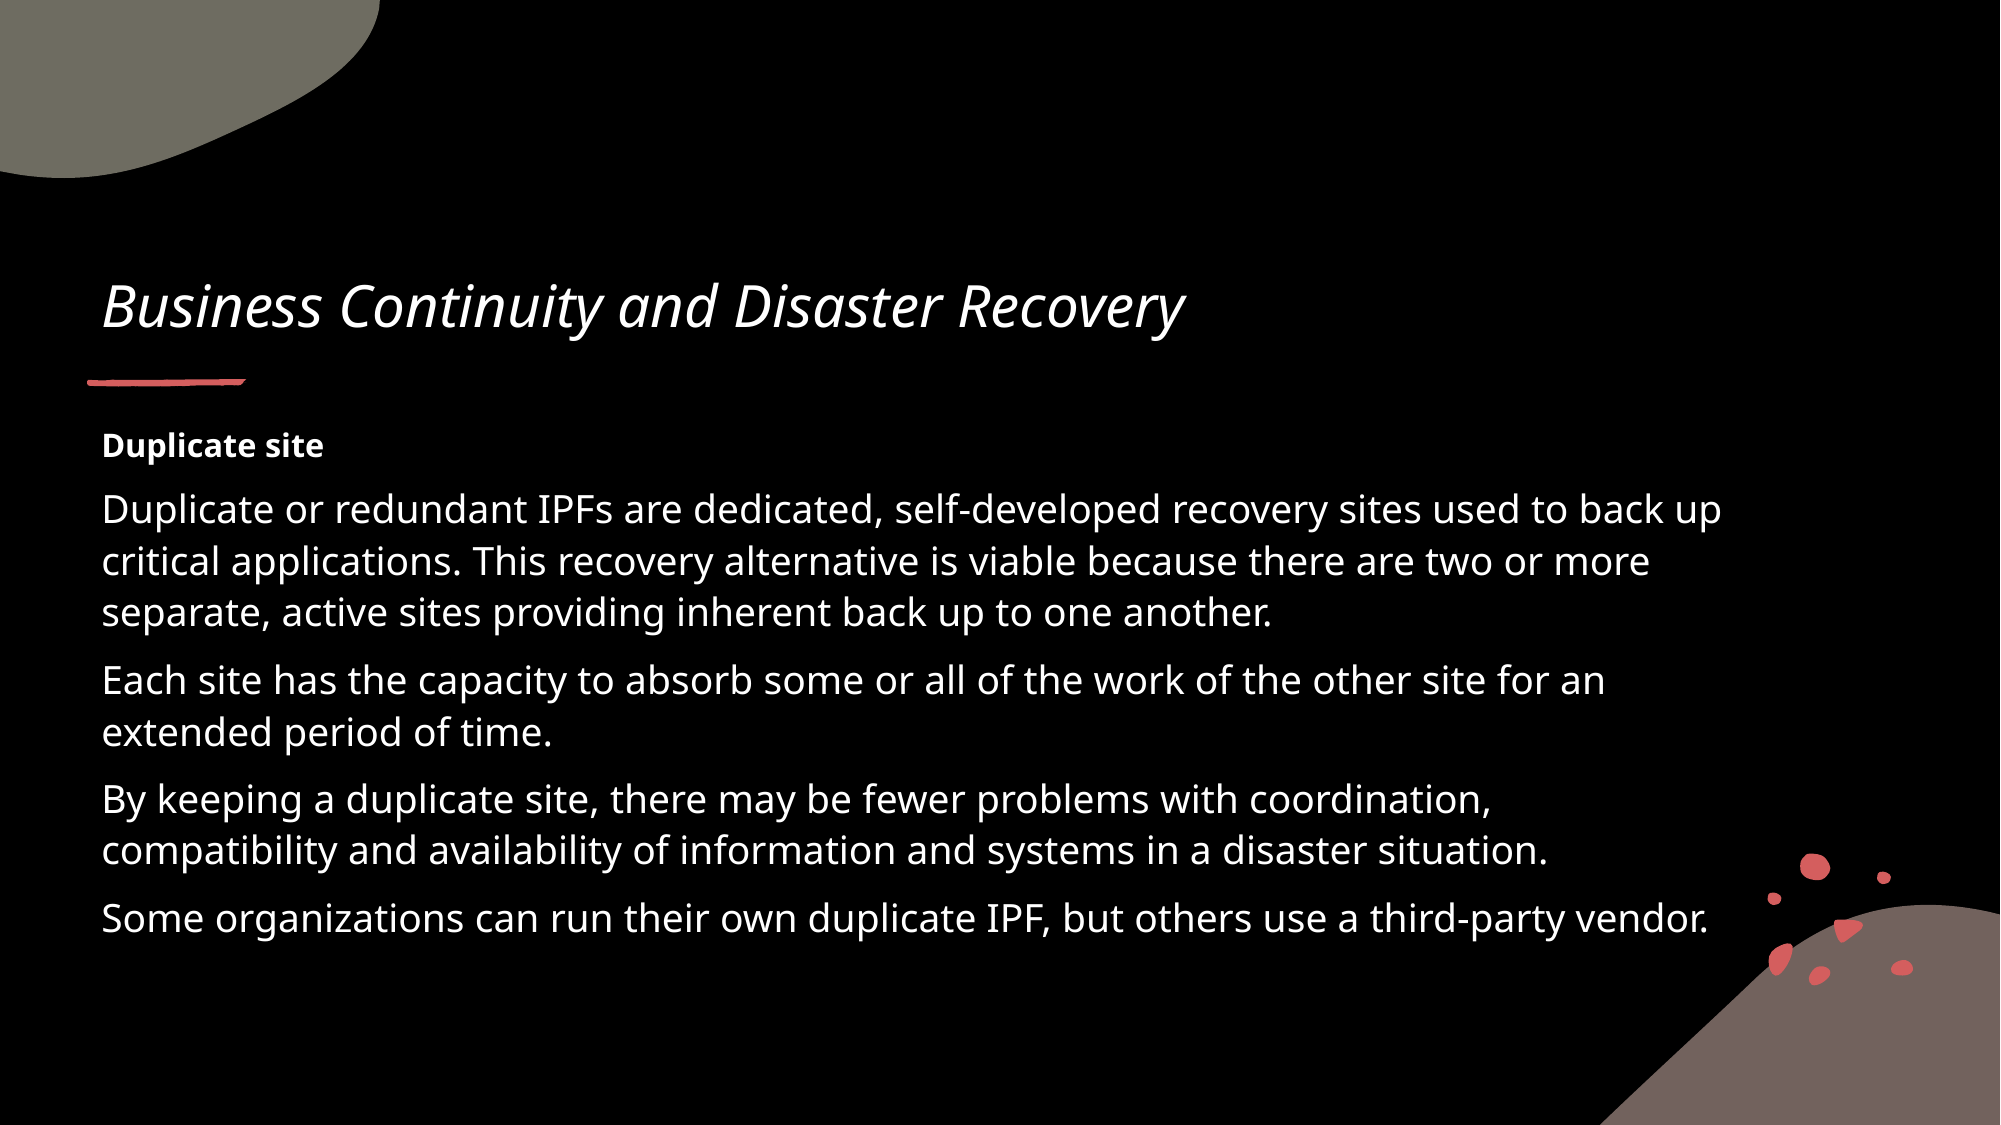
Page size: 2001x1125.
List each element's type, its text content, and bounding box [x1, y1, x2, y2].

title Business Continuity and Disaster Recovery [86, 129, 1740, 347]
list Duplicate site Duplicate or redundant IPFs are dedicated, self-developed recovery sites used to back up critical applications. This recovery alternative is viable because there are two or more separate, active sites providing inherent back up to one another. Each site has the capacity to absorb some or all of the work of the other site for an extended period of time. By keeping a duplicate site, there may be fewer problems with coordination, compatibility and availability of information and systems in a disaster situation. Some organizations can run their own duplicate IPF, but others use a third-party vendor. [86, 413, 1740, 996]
